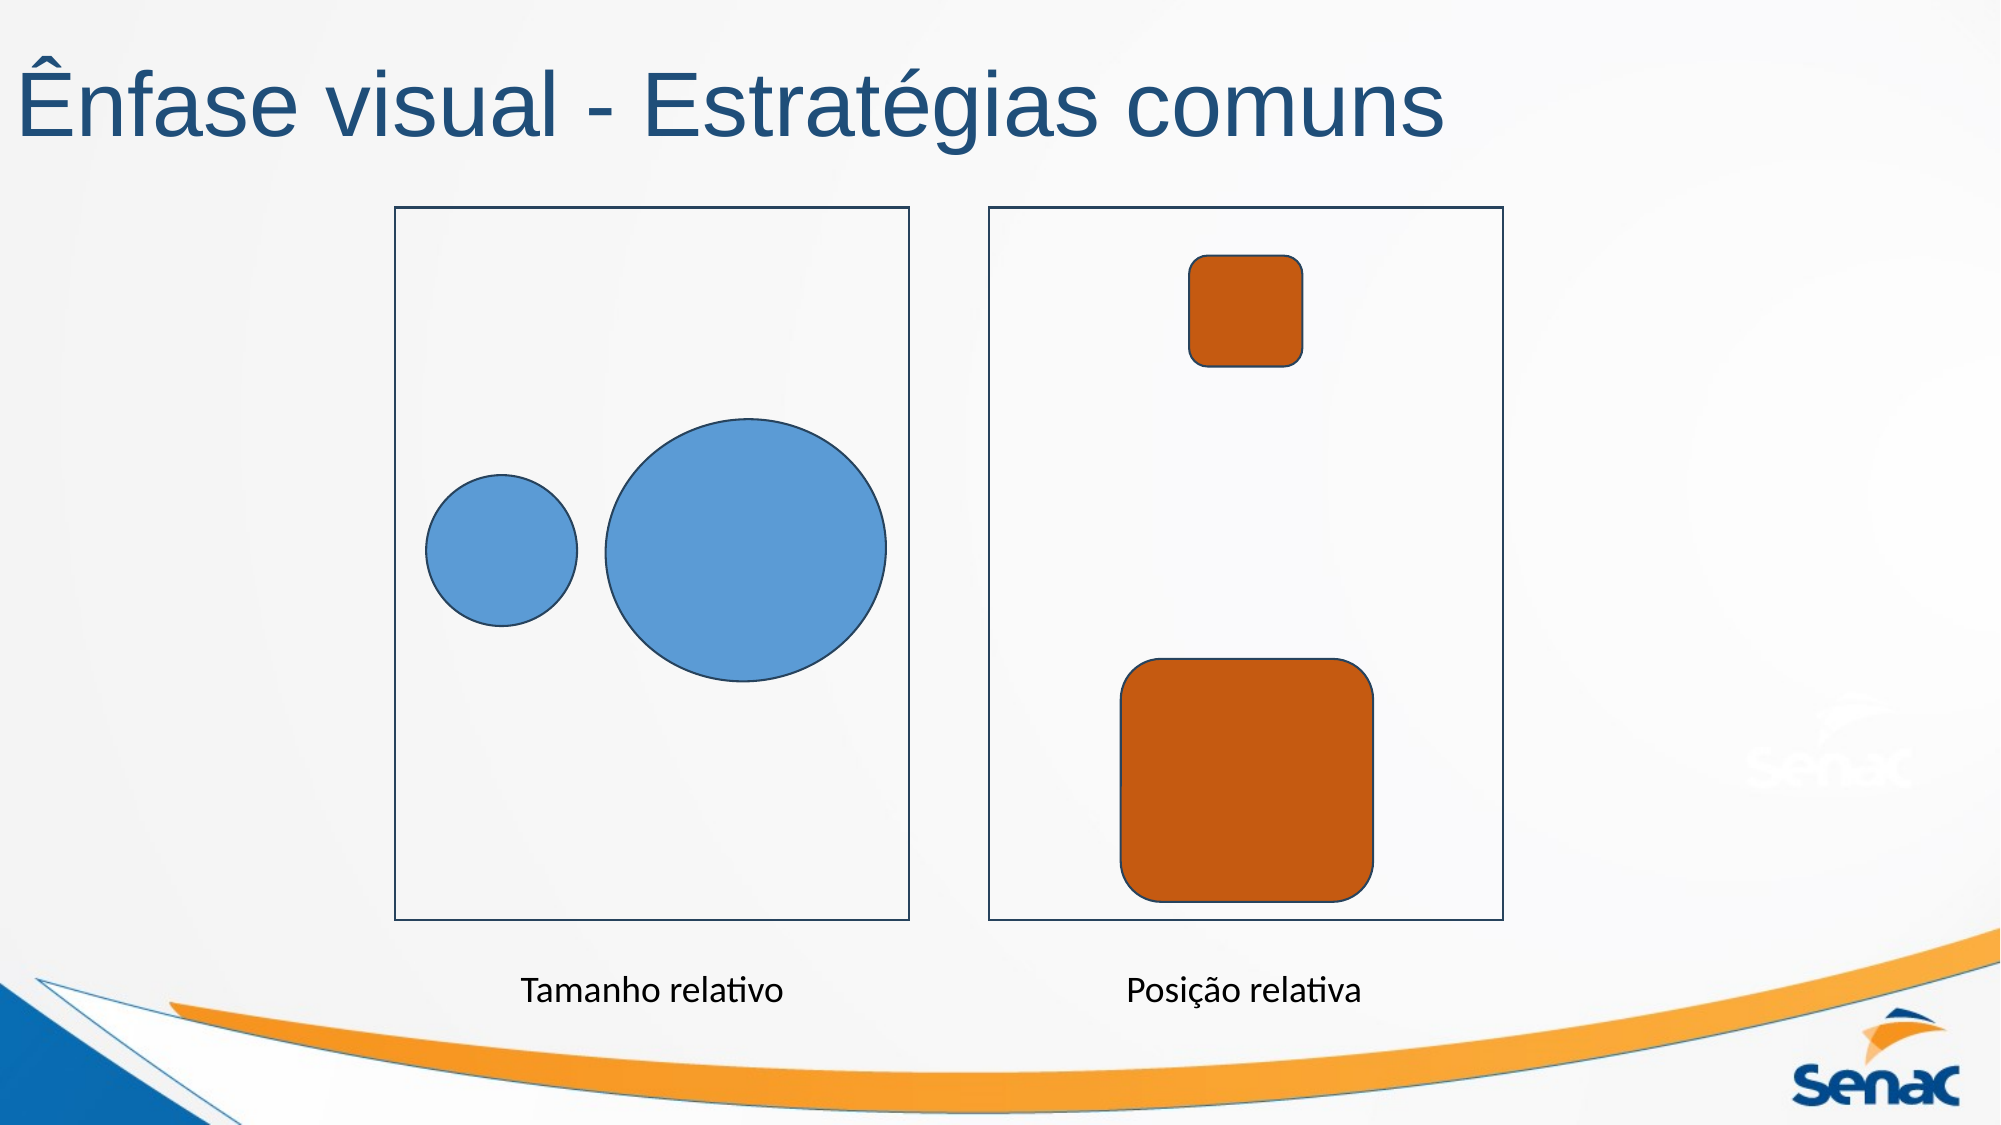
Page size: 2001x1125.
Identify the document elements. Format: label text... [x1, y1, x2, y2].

text_box [604, 418, 887, 683]
text_box [425, 474, 579, 628]
text_box [1188, 254, 1304, 368]
text_box [988, 206, 1504, 921]
text_box [1119, 657, 1375, 903]
text_box Tamanho relativo [427, 957, 878, 1018]
text_box [394, 206, 910, 921]
text_box Posição relativa [1019, 957, 1470, 1018]
picture [0, 0, 2001, 1125]
title Ênfase visual - Estratégias comuns [0, 36, 1973, 178]
